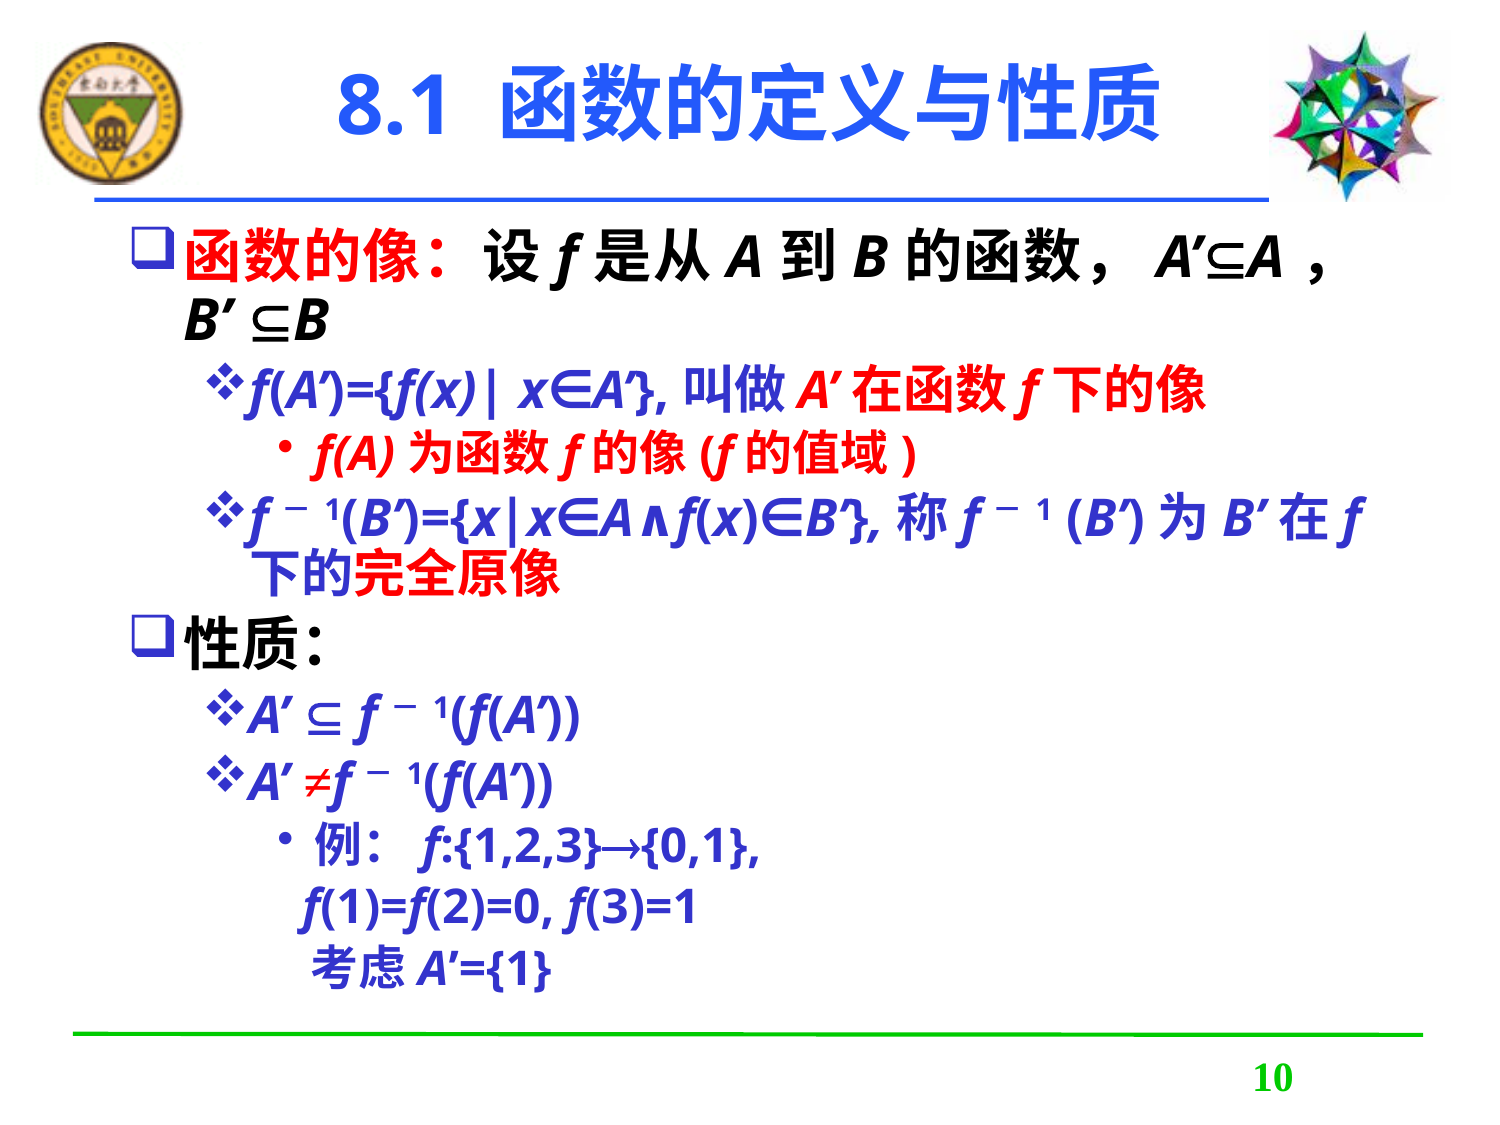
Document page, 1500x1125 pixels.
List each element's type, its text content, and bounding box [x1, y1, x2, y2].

title 8.1 函数的定义与性质 [111, 6, 1388, 196]
list 函数的像：设f是从A到B的函数，A’A，B’ B f(A’)={f(x)| x∈A’},叫做A’在函数f下的像 f(A)为函数f的像(f的值域) f－1(B’)={x|x∈A∧f(x)∈B’},称f－1 (B’)为B’在f下的完全原像 性质： A’  f－1(f(A’)) A’ ≠f－1(f(A’)) 例：f:{1,2,3}{0,1}, f(1)=f(2)=0, f(3)=1 考虑A’={1} [111, 219, 1388, 1024]
picture [1269, 30, 1451, 202]
picture [29, 42, 111, 185]
